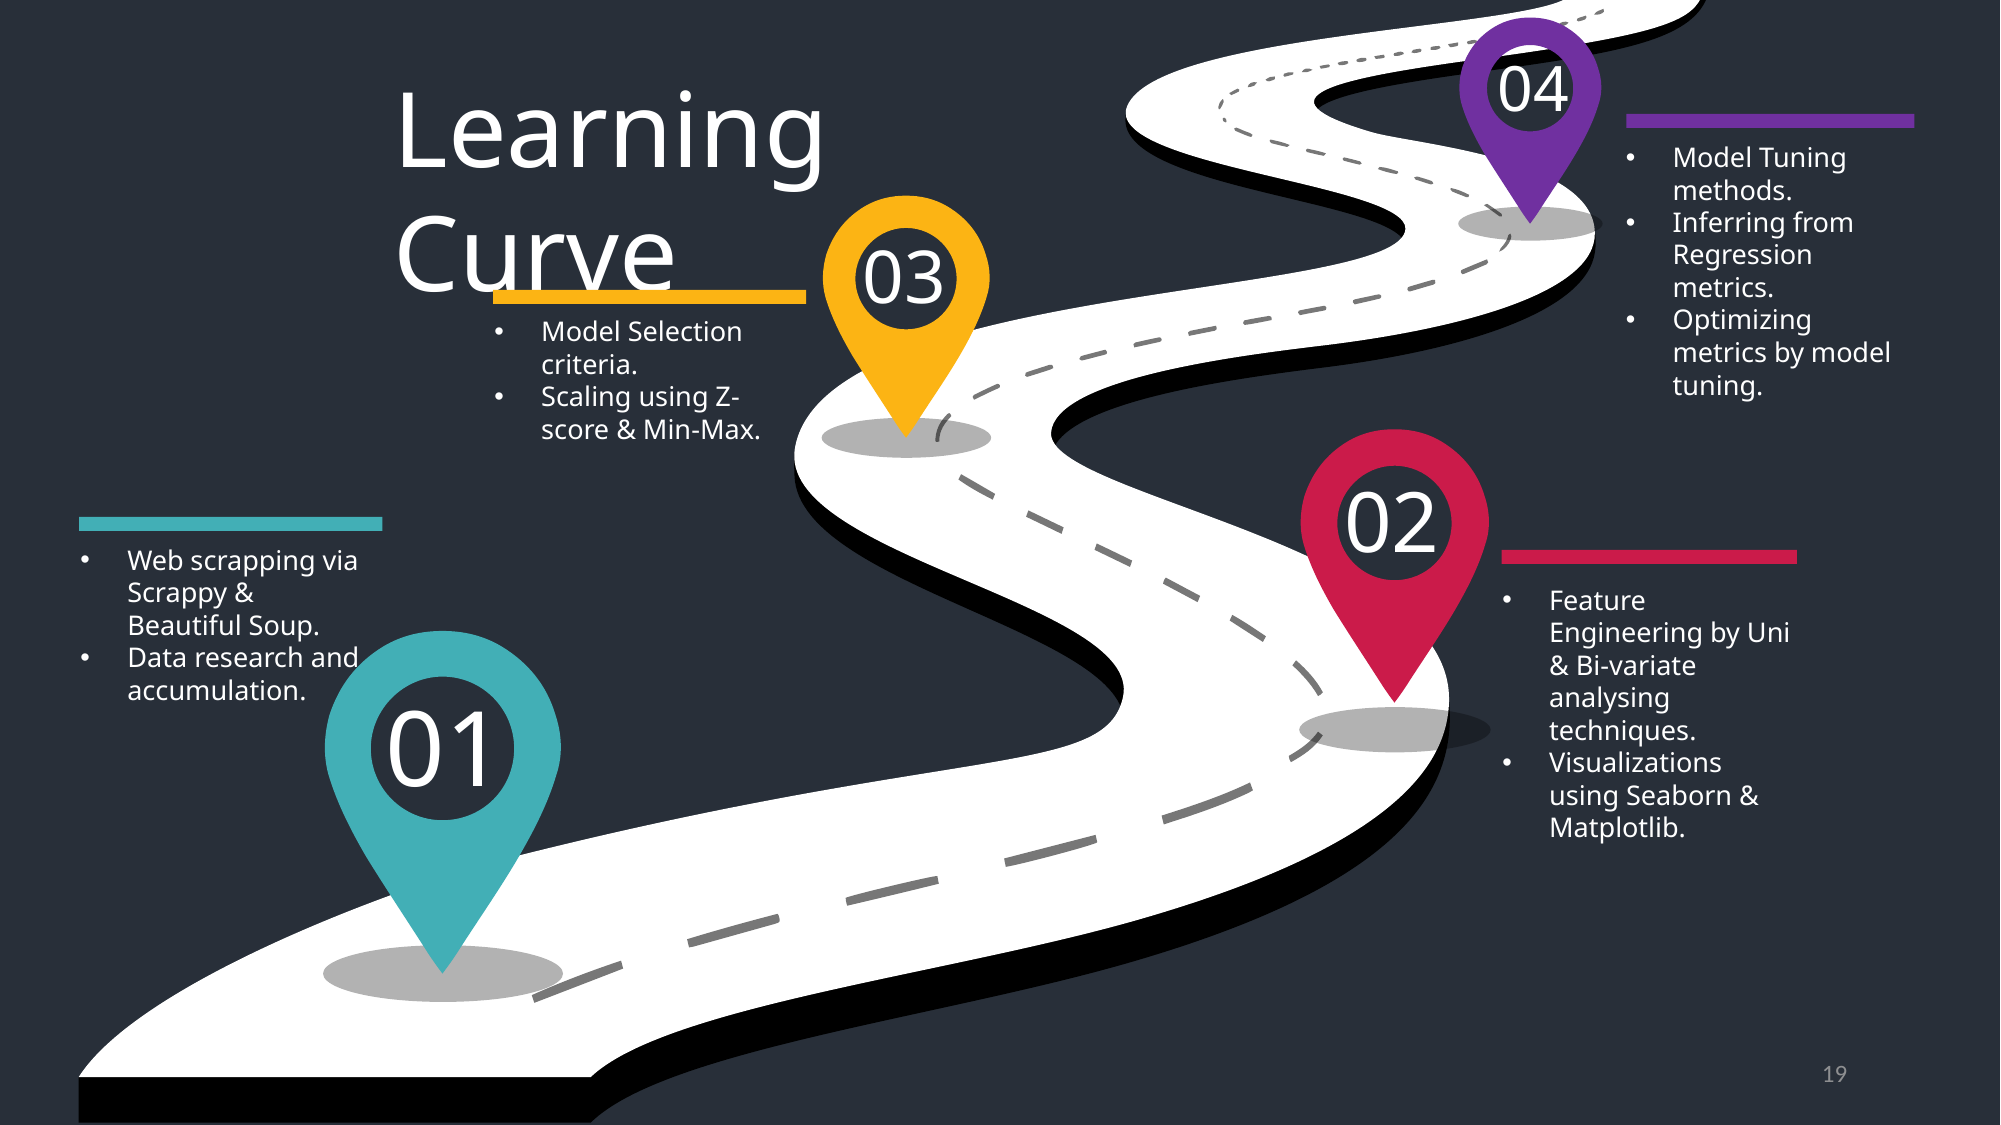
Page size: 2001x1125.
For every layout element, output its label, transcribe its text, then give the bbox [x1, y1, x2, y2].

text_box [78, 0, 1707, 8]
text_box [1299, 429, 1813, 821]
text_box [26, 8, 1805, 1125]
slide_number 19 [1805, 1042, 1863, 1103]
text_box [1448, 17, 1928, 346]
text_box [65, 516, 564, 1002]
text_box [479, 195, 992, 458]
